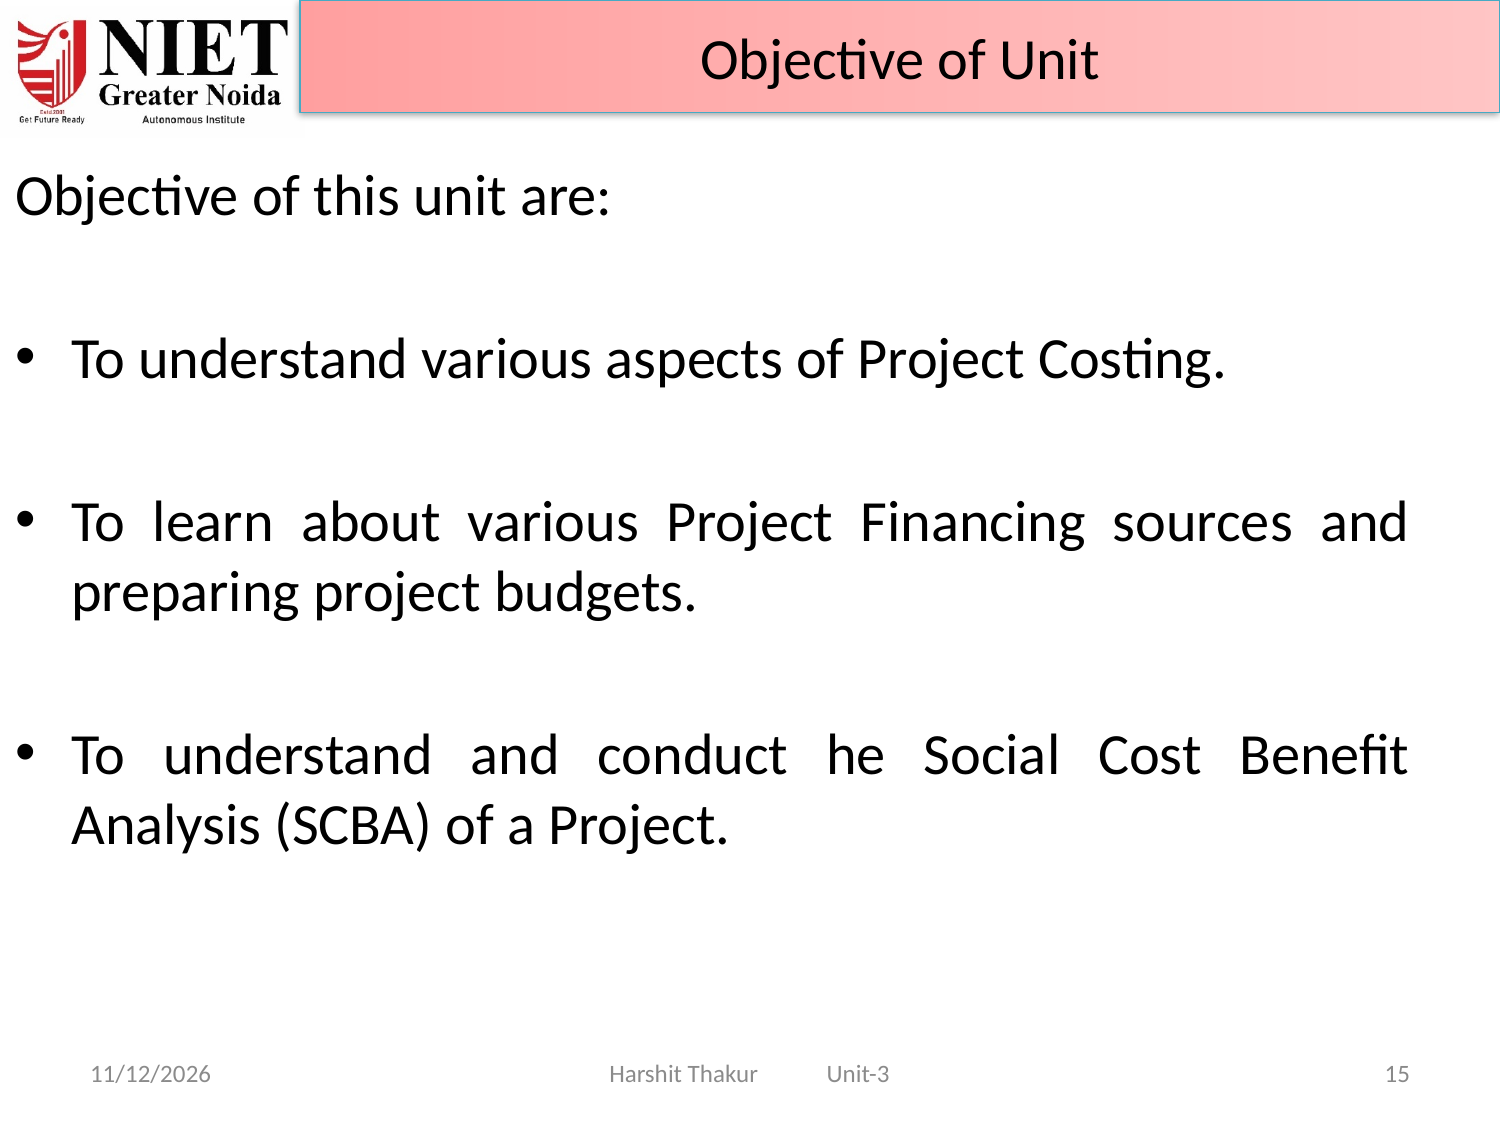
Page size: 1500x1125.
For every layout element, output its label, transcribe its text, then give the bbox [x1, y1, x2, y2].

text_box Objective of Unit [299, 0, 1500, 113]
slide_number 15 [1074, 1042, 1425, 1103]
slide_number 21-Jun-24 [75, 1042, 425, 1103]
list Objective of this unit are: To understand various aspects of Project Costing. To learn about various Project Financing sources and preparing project budgets. To understand and conduct he Social Cost Benefit Analysis (SCBA) of a Project. [0, 149, 1425, 1013]
footer Harshit Thakur Unit-3 [512, 1042, 988, 1103]
picture [0, 6, 305, 138]
